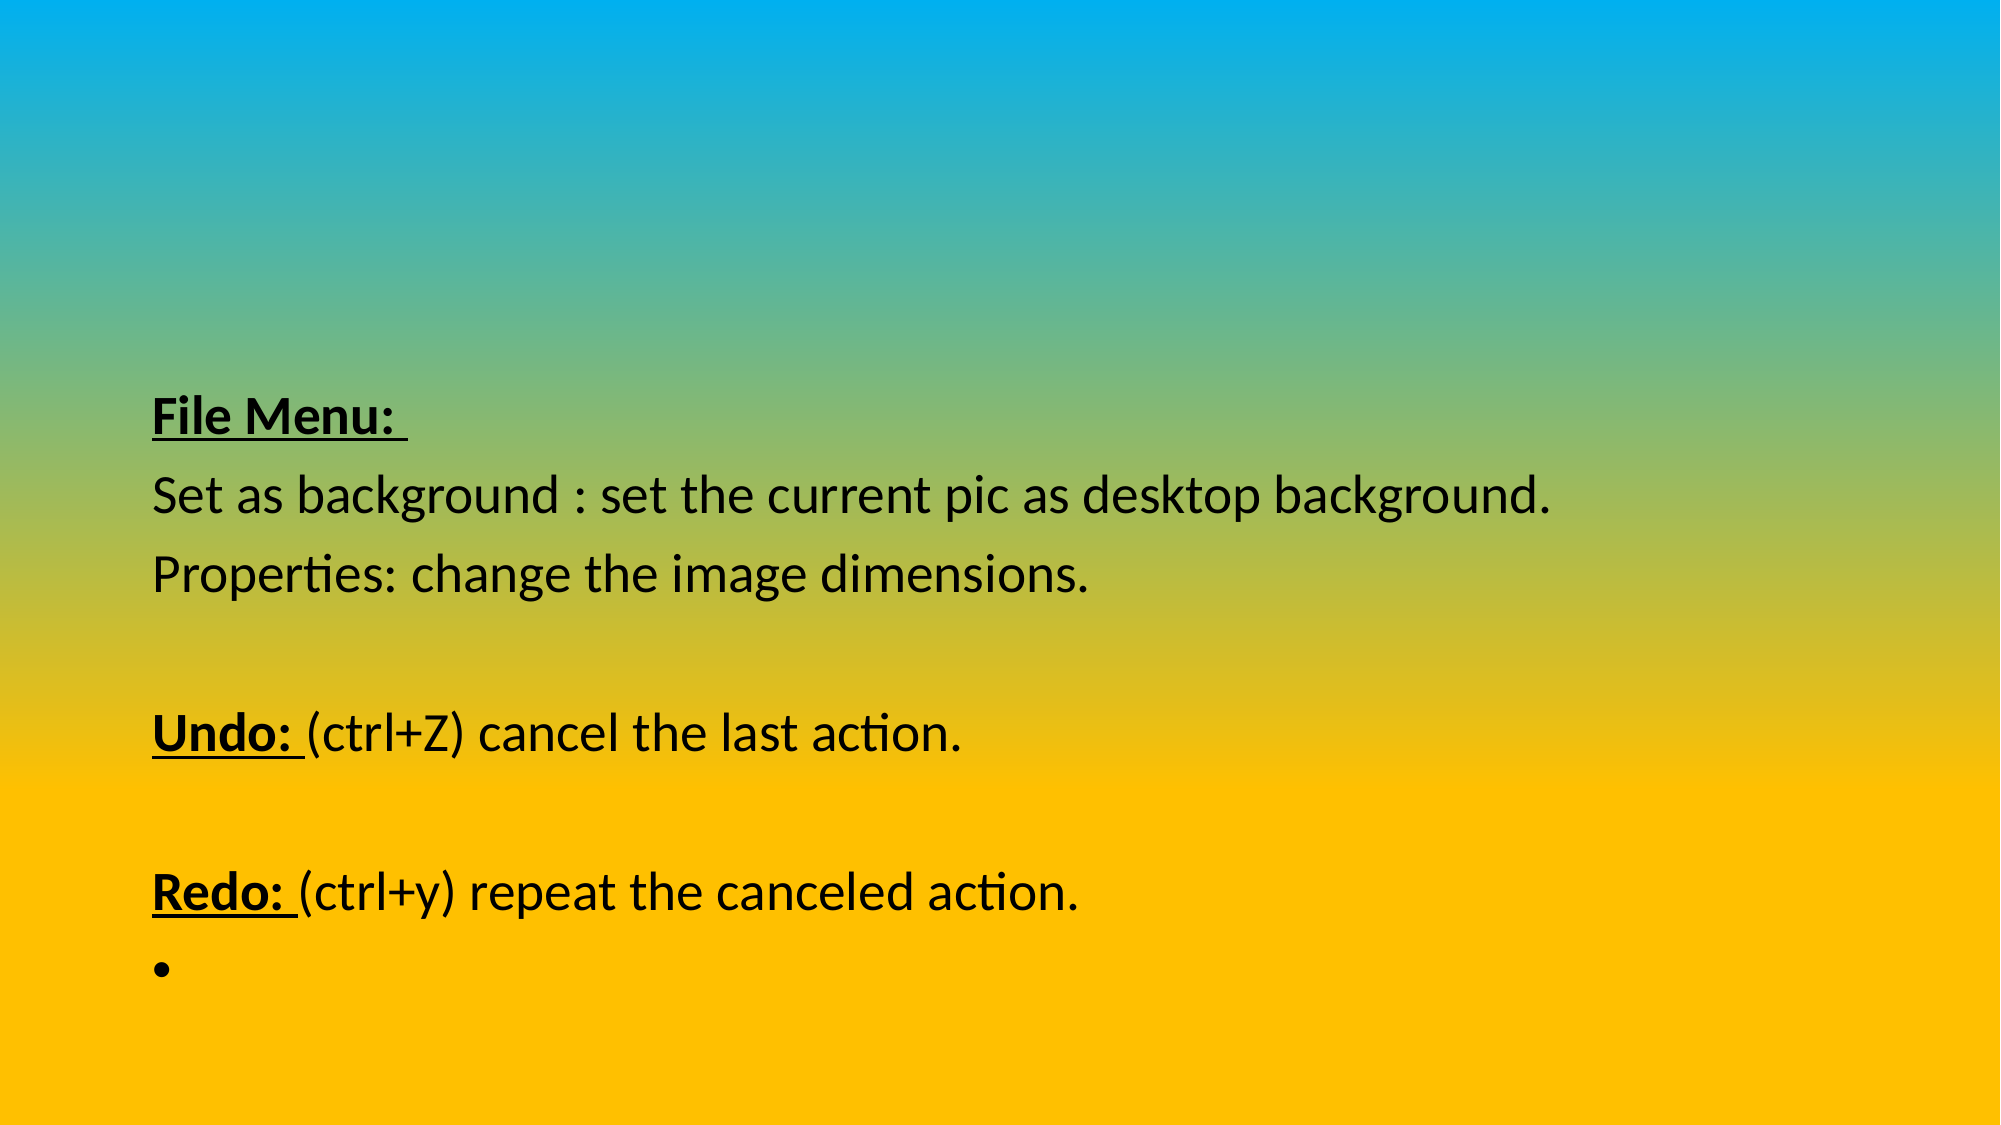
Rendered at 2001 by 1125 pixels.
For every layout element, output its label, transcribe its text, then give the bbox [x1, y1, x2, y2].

list File Menu: Set as background : set the current pic as desktop background. Properties: change the image dimensions. Undo: (ctrl+Z) cancel the last action. Redo: (ctrl+y) repeat the canceled action. [137, 299, 1863, 1014]
